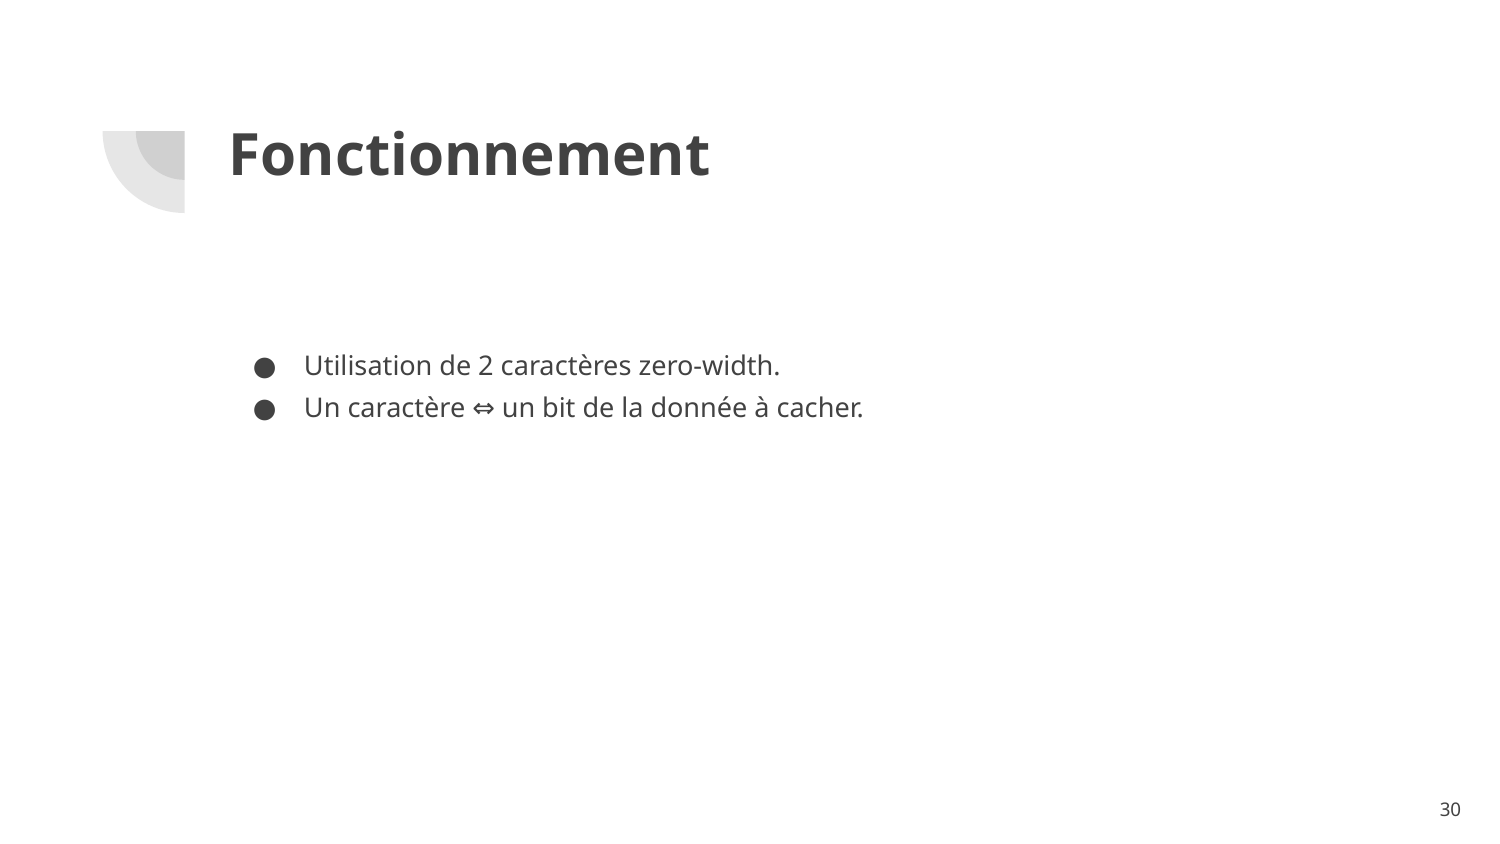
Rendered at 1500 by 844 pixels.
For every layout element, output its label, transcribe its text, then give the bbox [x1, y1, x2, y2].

title Fonctionnement [213, 98, 1368, 263]
slide_number ‹#› [1386, 777, 1477, 842]
list Utilisation de 2 caractères zero-width. Un caractère ⇔ un bit de la donnée à cacher. [213, 326, 1368, 744]
